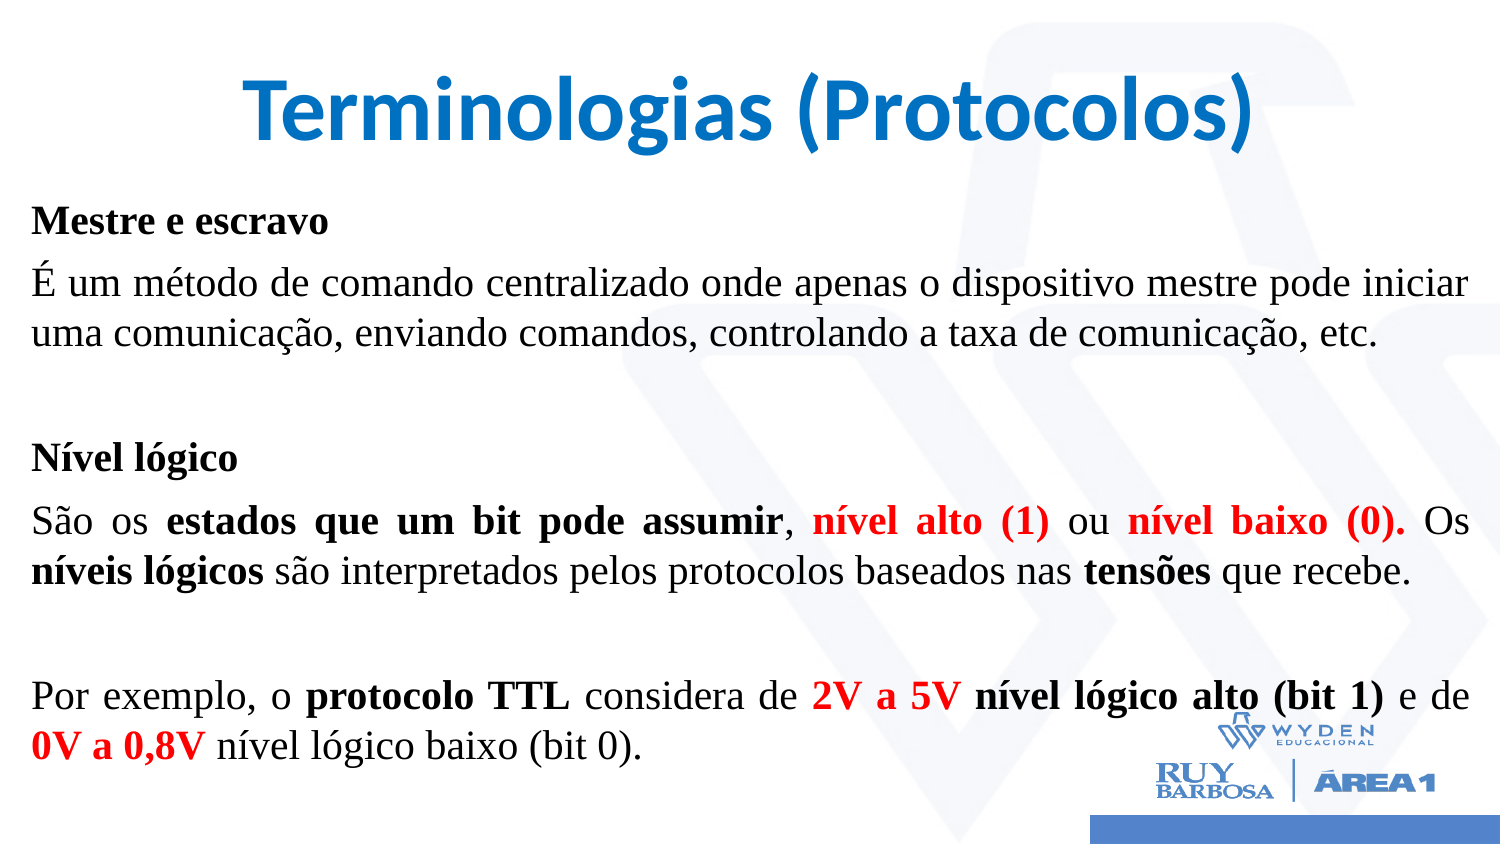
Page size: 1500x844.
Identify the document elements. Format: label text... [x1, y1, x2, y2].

title Terminologias (Protocolos) [74, 33, 1426, 175]
picture [0, 0, 1500, 844]
list Mestre e escravo É um método de comando centralizado onde apenas o dispositivo mestre pode iniciar uma comunicação, enviando comandos, controlando a taxa de comunicação, etc. Nível lógico São os estados que um bit pode assumir, nível alto (1) ou nível baixo (0). Os níveis lógicos são interpretados pelos protocolos baseados nas tensões que recebe. Por exemplo, o protocolo TTL considera de 2V a 5V nível lógico alto (bit 1) e de 0V a 0,8V nível lógico baixo (bit 0). [22, 184, 1479, 777]
